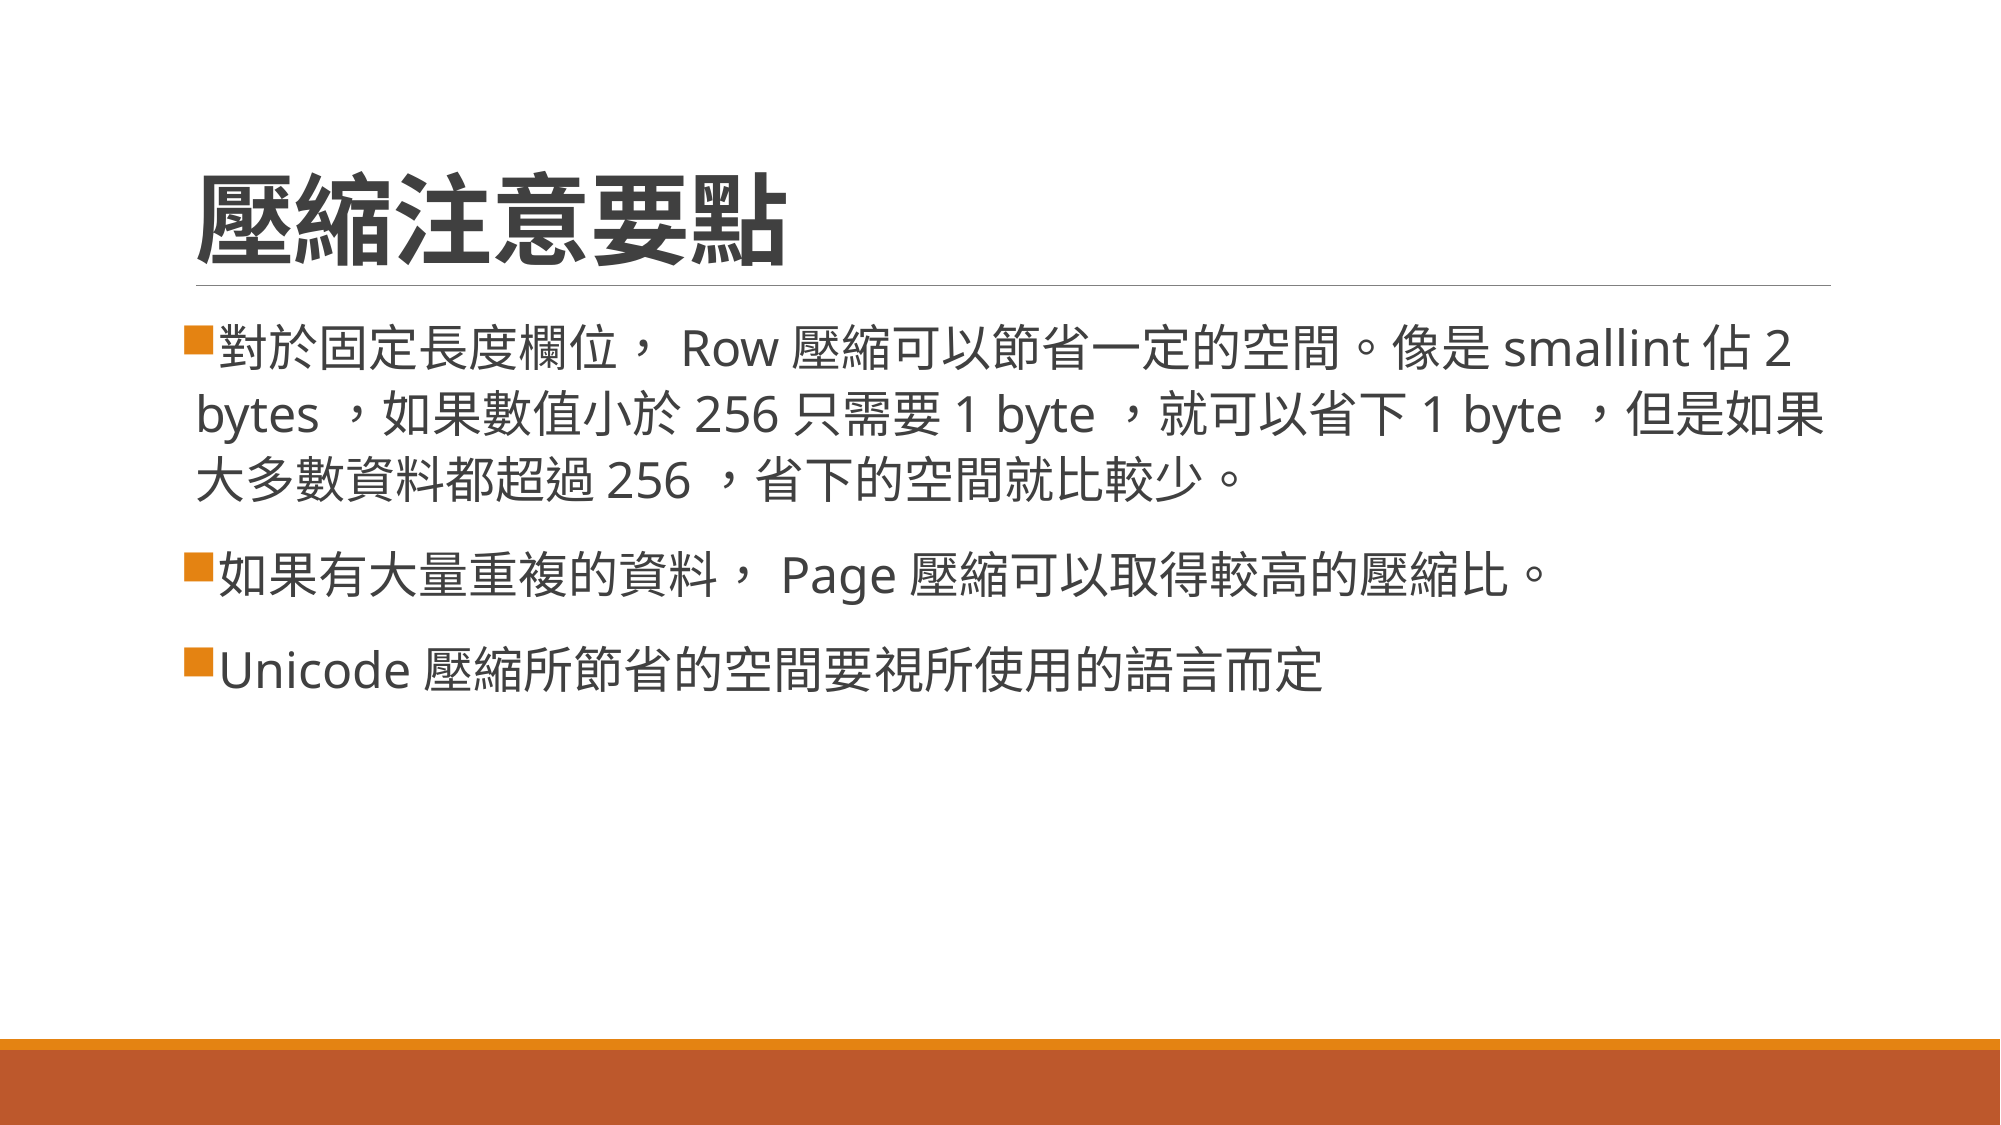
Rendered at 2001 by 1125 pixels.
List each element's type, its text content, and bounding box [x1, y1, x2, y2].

title 壓縮注意要點 [180, 47, 1830, 285]
list 對於固定長度欄位，Row壓縮可以節省一定的空間。像是smallint佔2 bytes，如果數值小於256只需要1 byte，就可以省下1 byte，但是如果大多數資料都超過256，省下的空間就比較少。 如果有大量重複的資料，Page壓縮可以取得較高的壓縮比。 Unicode壓縮所節省的空間要視所使用的語言而定 [180, 302, 1830, 963]
